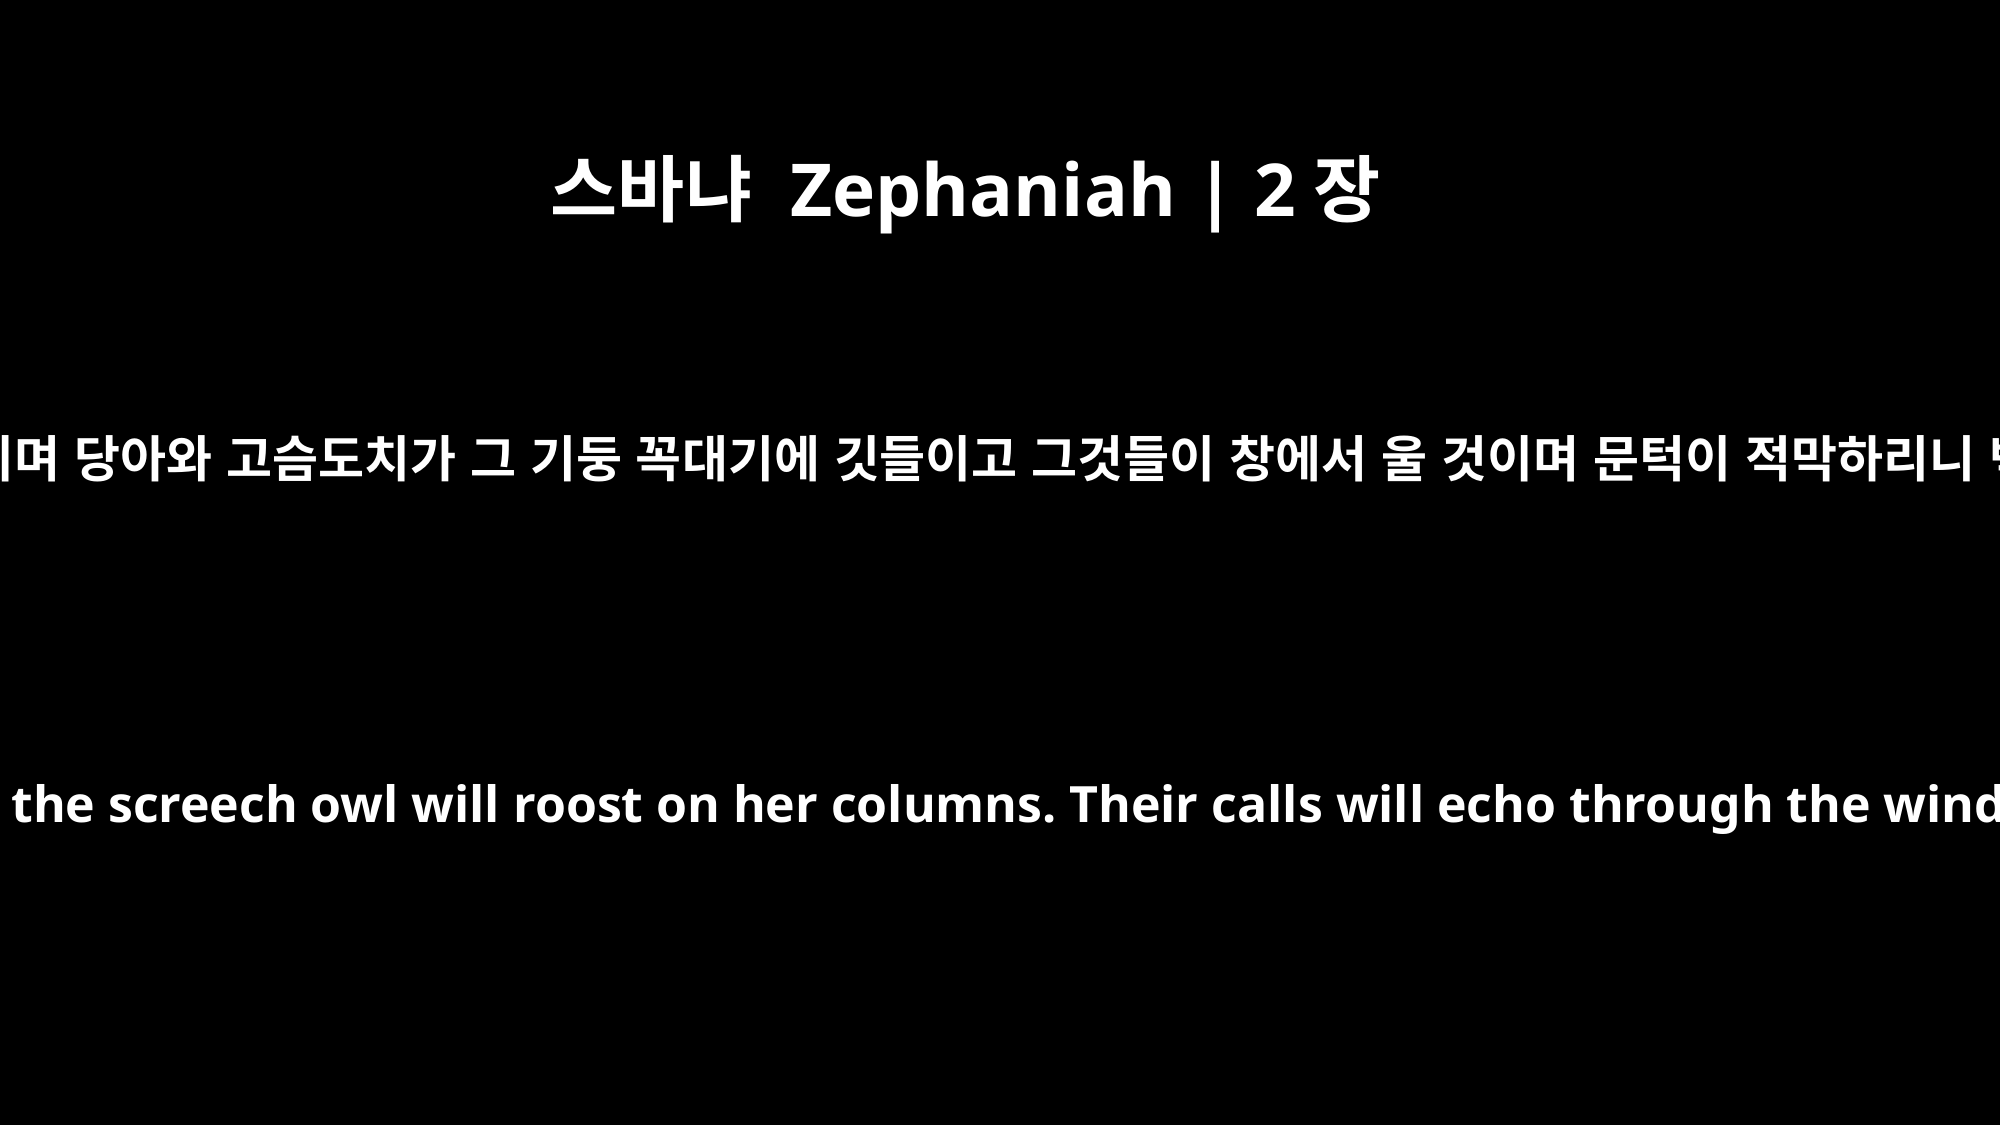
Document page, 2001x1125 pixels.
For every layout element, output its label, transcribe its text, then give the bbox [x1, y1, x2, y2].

text_box Flocks and herds will lie down there, creatures of every kind. The desert owl and the screech owl will roost on her columns. Their calls will echo through the windows, rubble will be in the doorways, the beams of cedar will be exposed. [0, 764, 2000, 840]
text_box 14 각종 짐승이 그 가운데에 떼로 누울 것이며 당아와 고슴도치가 그 기둥 꼭대기에 깃들이고 그것들이 창에서 울 것이며 문턱이 적막하리니 백향목으로 지은 것이 벗겨졌음이라 [0, 359, 2000, 495]
text_box 스바냐 Zephaniah | 2장 [535, 136, 1397, 239]
